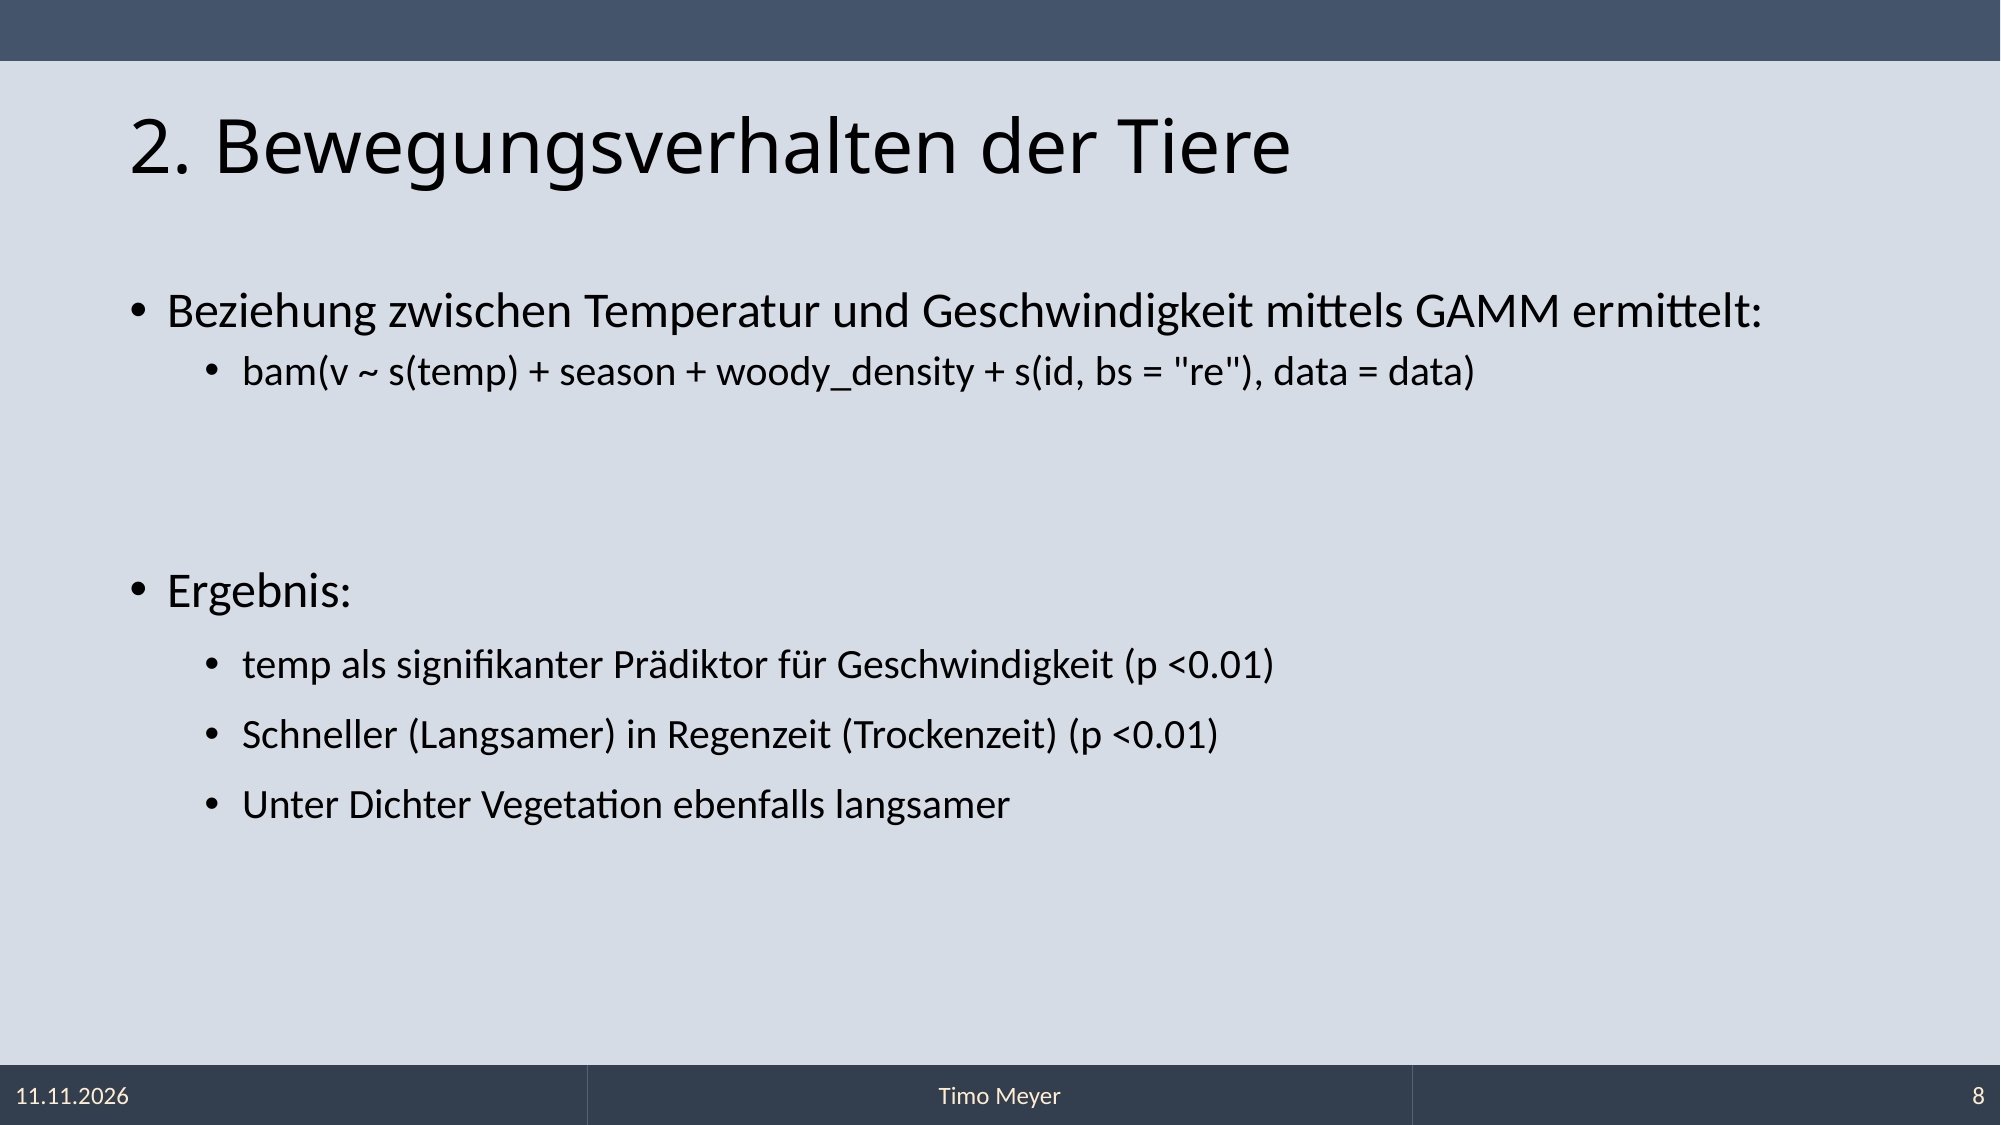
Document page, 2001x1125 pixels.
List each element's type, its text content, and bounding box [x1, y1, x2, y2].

slide_number 8 [1412, 1065, 2000, 1125]
title Bewegungsverhalten der Tiere [114, 59, 1863, 239]
list Beziehung zwischen Temperatur und Geschwindigkeit mittels GAMM ermittelt: bam(v ~ s(temp) + season + woody_density + s(id, bs = "re"), data = data) Ergebnis: temp als signifikanter Prädiktor für Geschwindigkeit (p <0.01) Schneller (Langsamer) in Regenzeit (Trockenzeit) (p <0.01) Unter Dichter Vegetation ebenfalls langsamer [114, 277, 1863, 1040]
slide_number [0, 1065, 587, 1125]
footer Timo Meyer [587, 1065, 1412, 1125]
